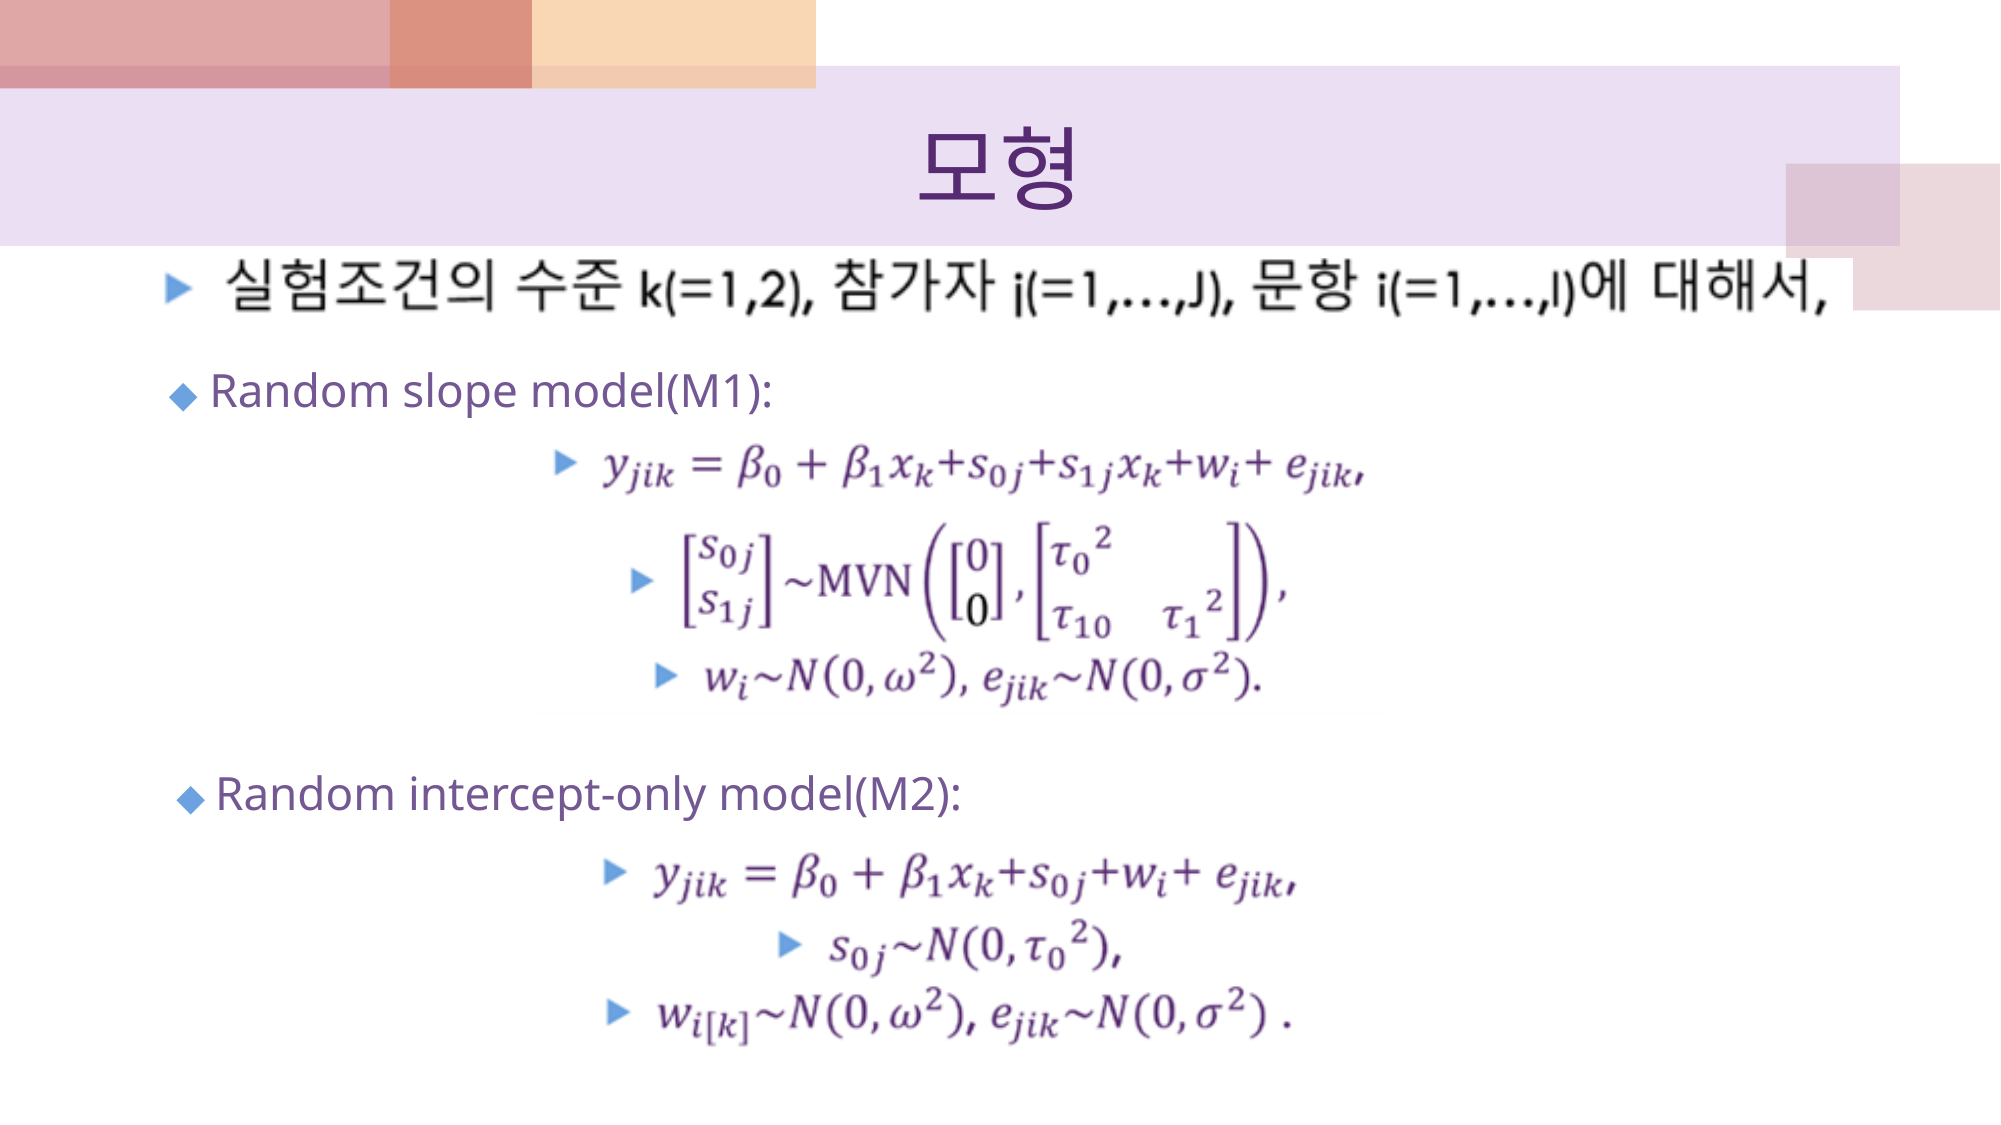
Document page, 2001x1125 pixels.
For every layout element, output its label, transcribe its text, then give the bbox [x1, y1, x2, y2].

title 모형 [99, 88, 1900, 246]
picture [146, 258, 1854, 328]
picture [533, 440, 1384, 743]
picture [580, 837, 1349, 1096]
text_box ◆ Random intercept-only model(M2): [161, 756, 1387, 827]
text_box [133, 289, 1980, 349]
text_box ◆ Random slope model(M1): [154, 354, 1379, 425]
